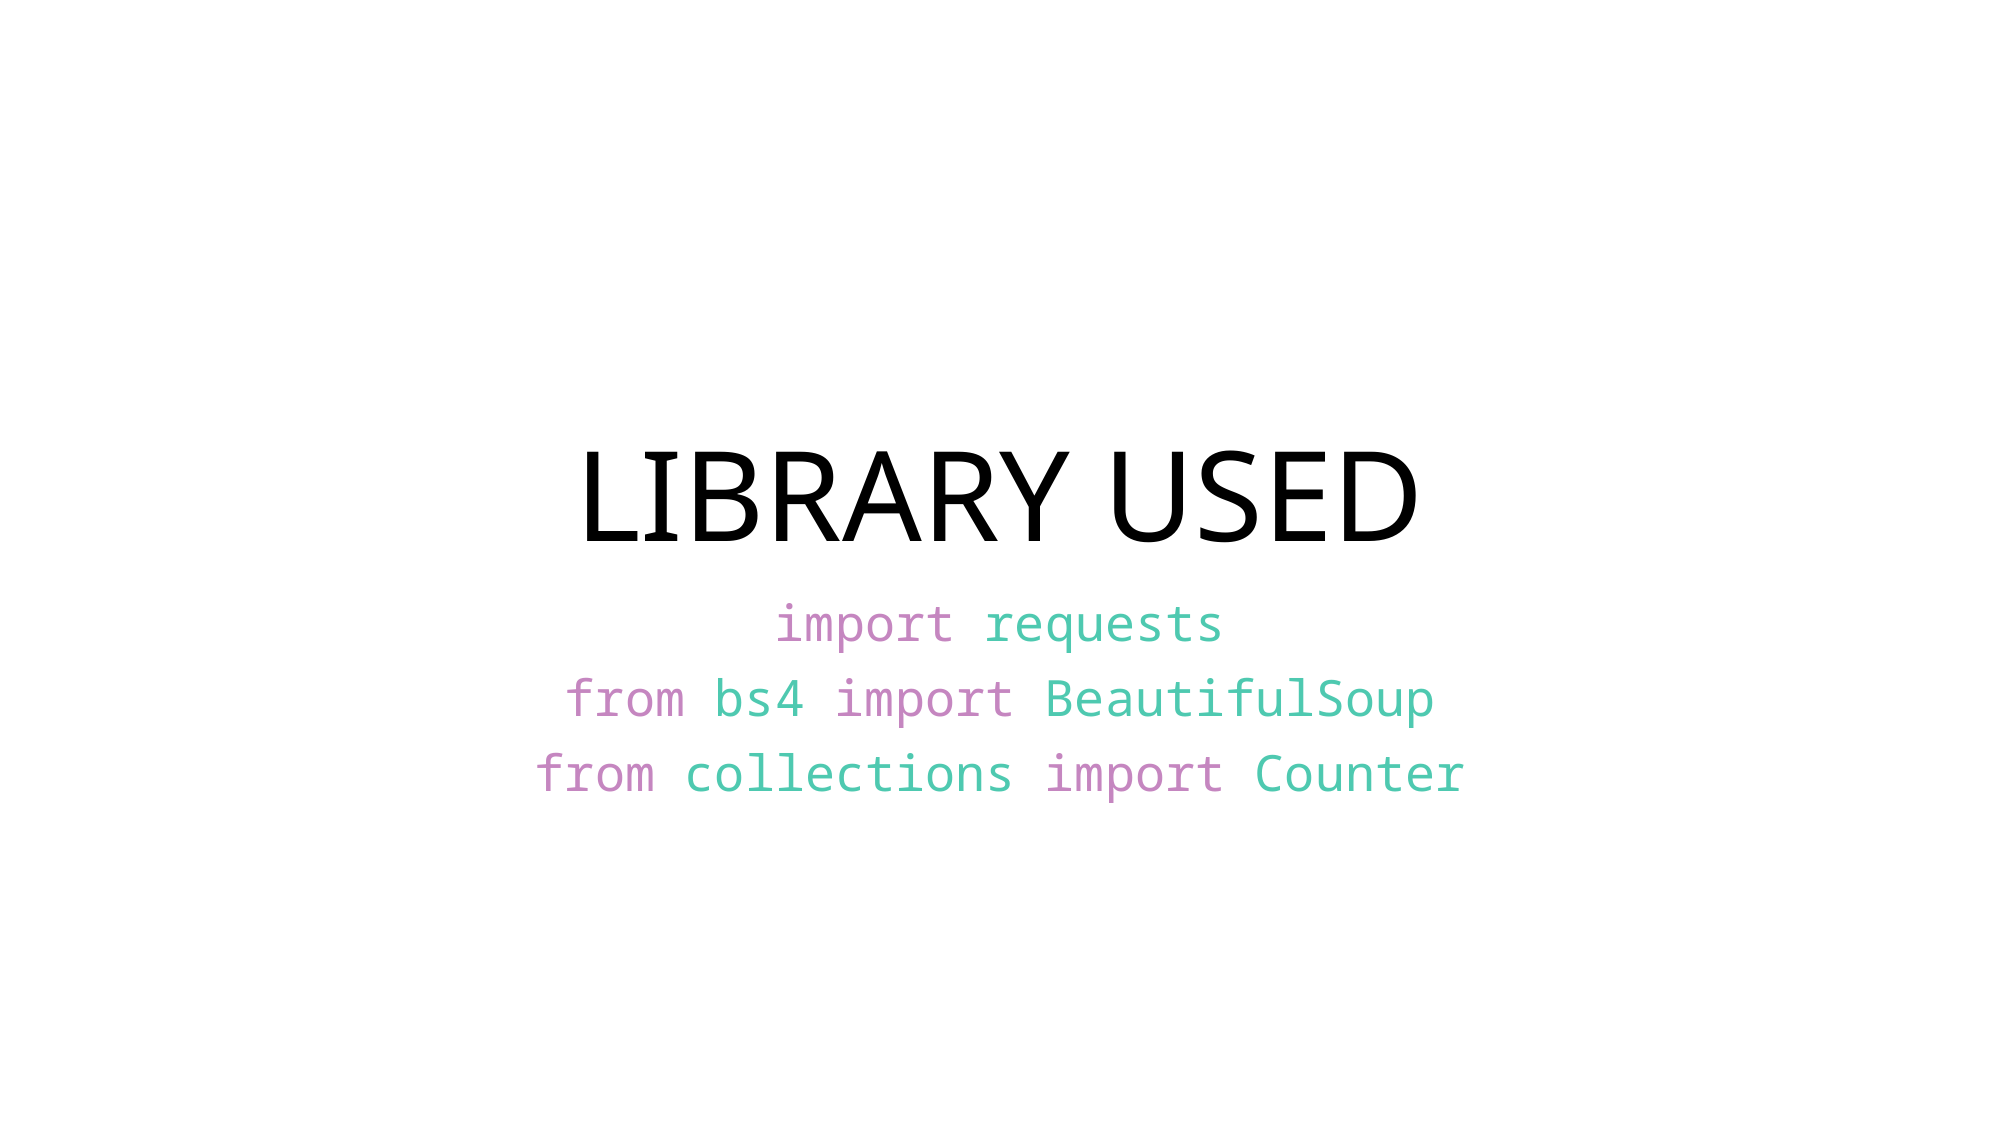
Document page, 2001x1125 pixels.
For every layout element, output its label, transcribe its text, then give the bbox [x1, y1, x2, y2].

subtitle import requests from bs4 import BeautifulSoup from collections import Counter [249, 590, 1750, 863]
title LIBRARY USED [249, 184, 1750, 576]
